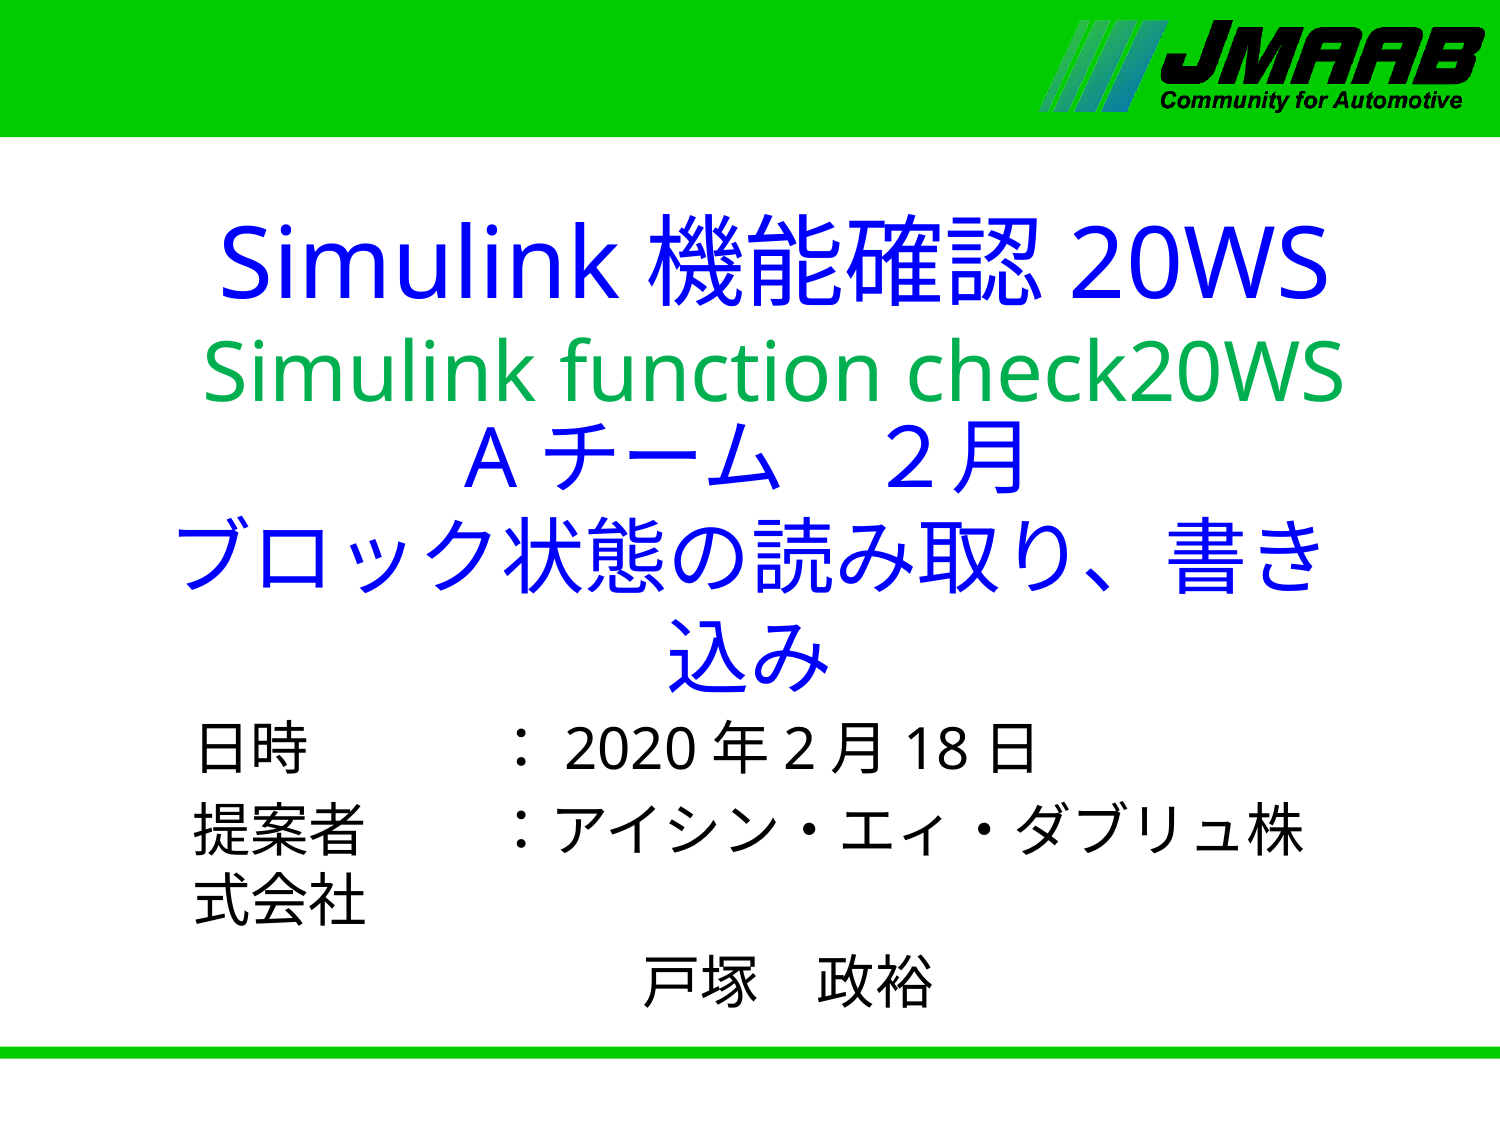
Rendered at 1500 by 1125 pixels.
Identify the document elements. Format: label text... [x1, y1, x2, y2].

subtitle 日時 ：2020年2月18日 提案者 ：アイシン・エィ・ダブリュ株式会社 戸塚 政裕 [177, 703, 1323, 988]
picture [1036, 17, 1486, 114]
title Aチーム ２月 ブロック状態の読み取り、書き込み [112, 433, 1388, 675]
text_box Simulink機能確認20WS Simulink function check20WS [137, 187, 1413, 429]
